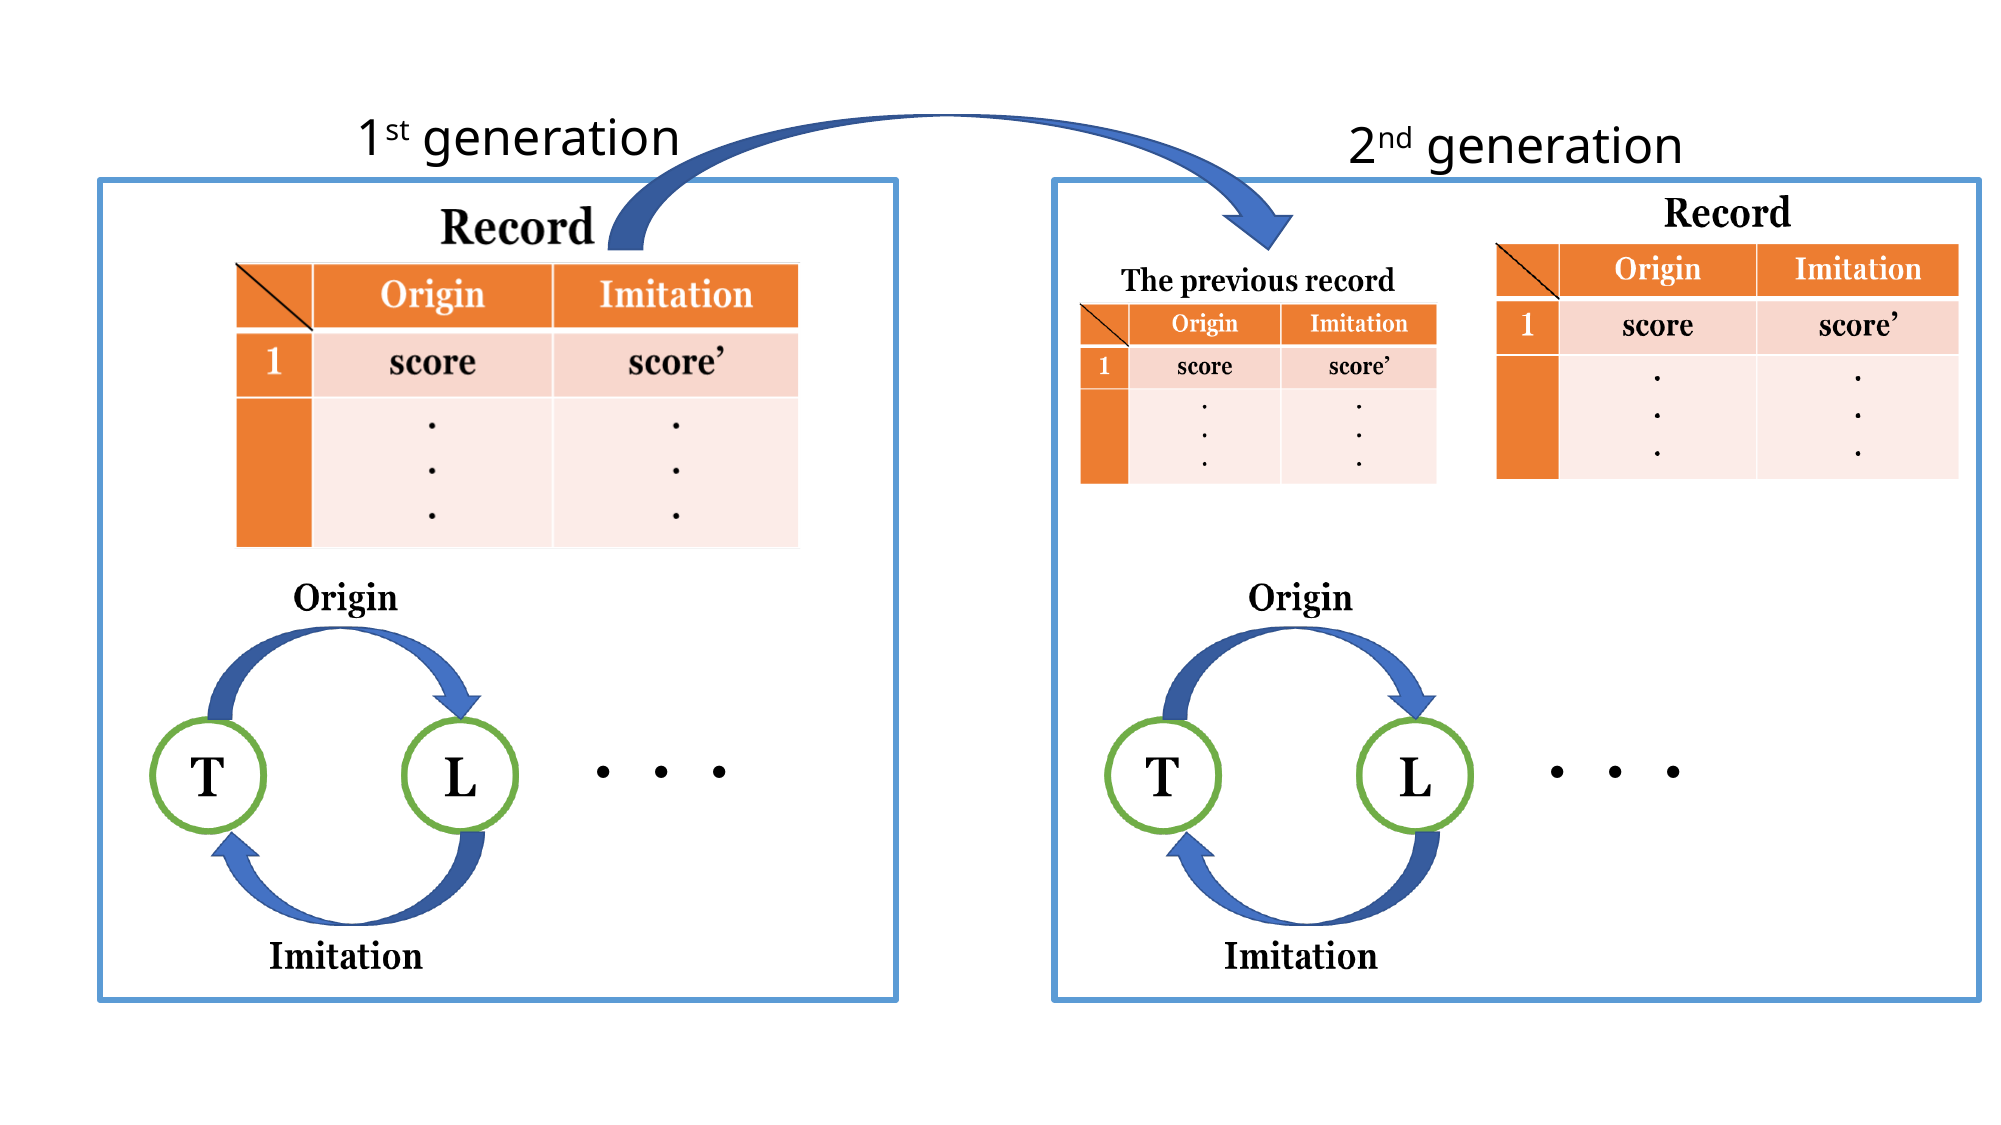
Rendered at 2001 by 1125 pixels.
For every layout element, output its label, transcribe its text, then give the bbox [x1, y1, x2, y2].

picture [1899, 440, 2000, 814]
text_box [1054, 173, 1980, 1000]
picture [1073, 250, 1443, 495]
text_box 1st generation [323, 97, 715, 173]
text_box 2nd generation [1321, 106, 1713, 173]
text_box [99, 180, 896, 1000]
text_box [653, 173, 668, 180]
text_box [686, 173, 702, 180]
text_box [715, 114, 1231, 173]
